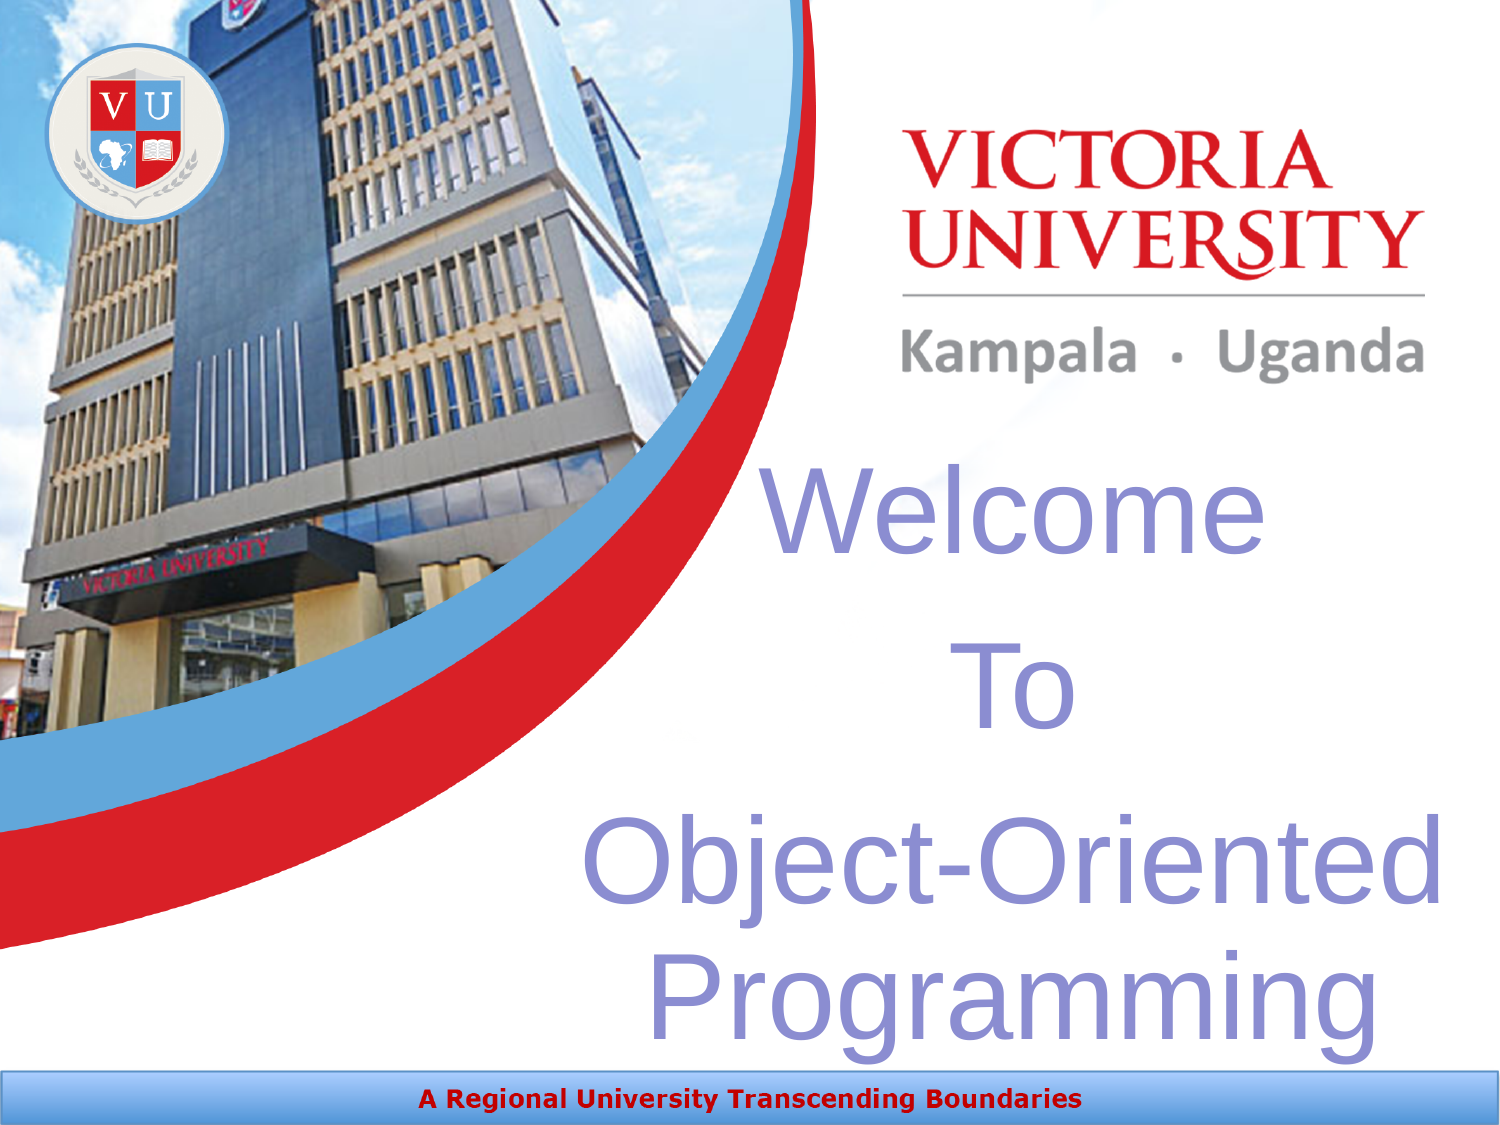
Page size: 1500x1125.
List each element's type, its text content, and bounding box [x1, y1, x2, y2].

picture [0, 0, 1500, 1125]
text_box Welcome To Object-Oriented Programming [559, 430, 1469, 1080]
